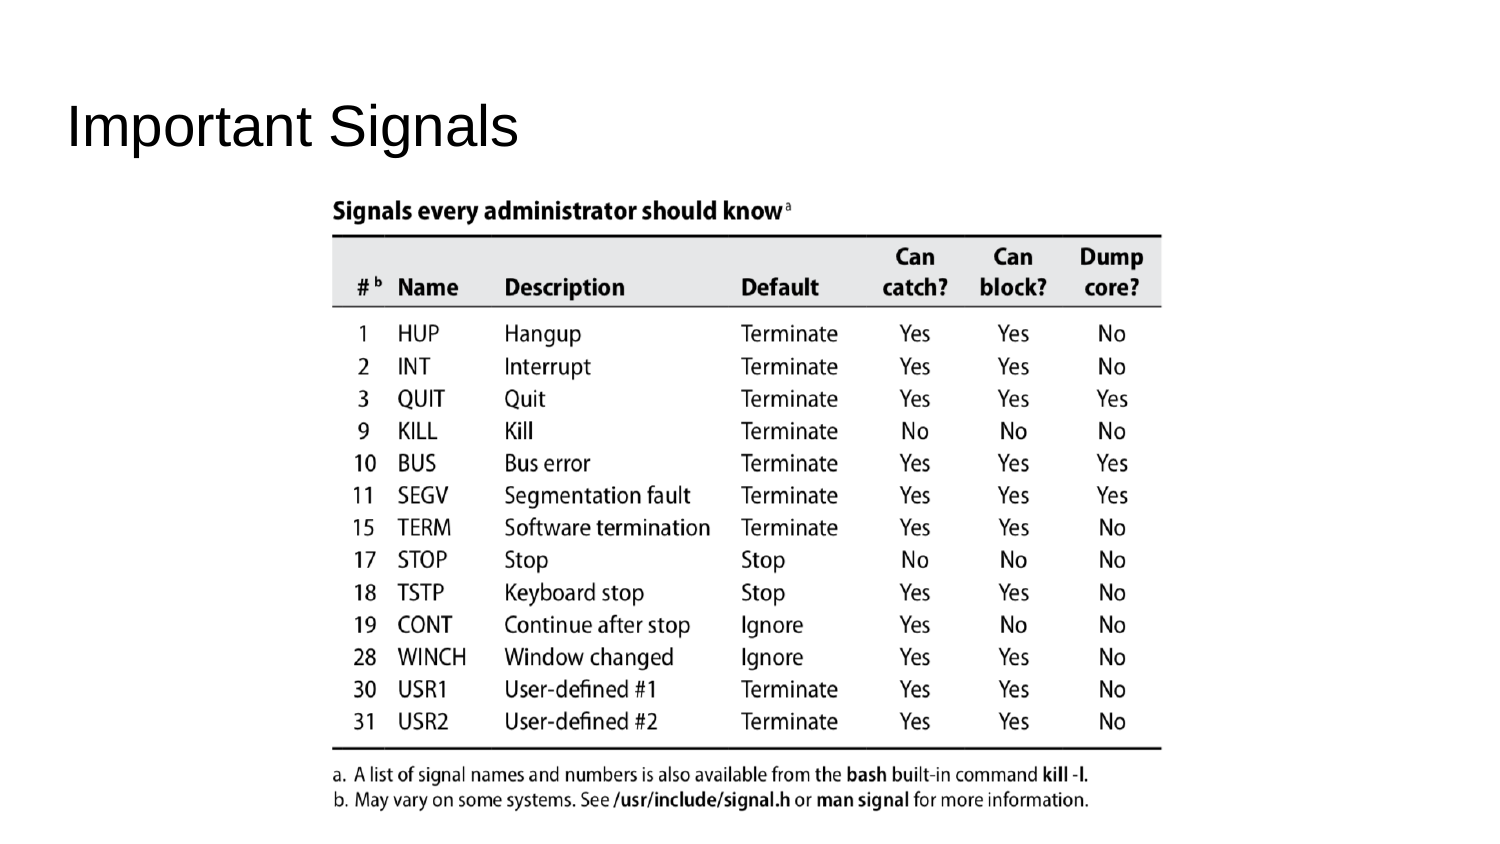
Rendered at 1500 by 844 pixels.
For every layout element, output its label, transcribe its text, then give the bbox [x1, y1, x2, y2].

picture [325, 191, 1175, 819]
title Important Signals [51, 72, 1449, 167]
